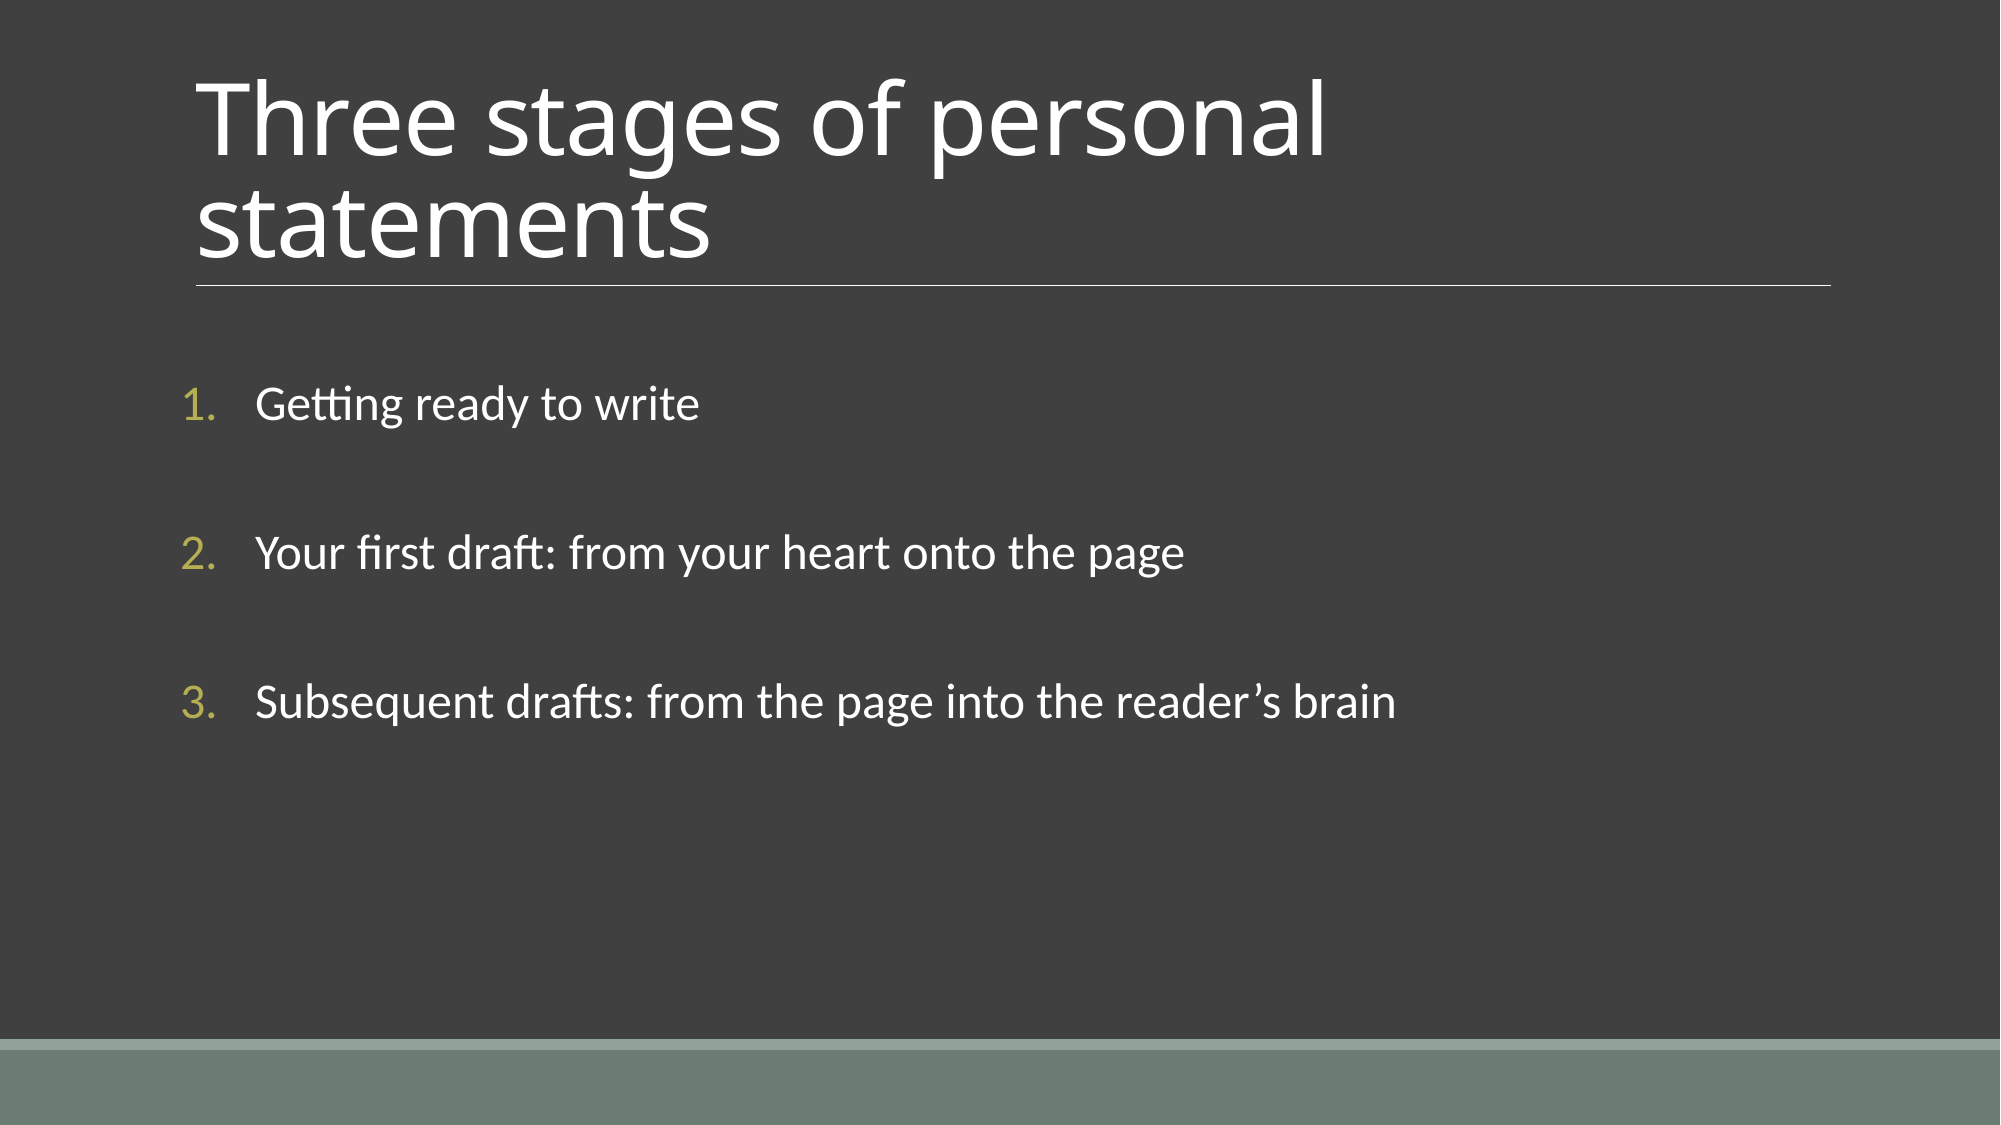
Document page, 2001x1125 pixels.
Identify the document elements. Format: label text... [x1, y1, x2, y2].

title Three stages of personal statements [180, 47, 1830, 285]
list Getting ready to write Your first draft: from your heart onto the page Subsequent drafts: from the page into the reader’s brain [180, 302, 1830, 963]
